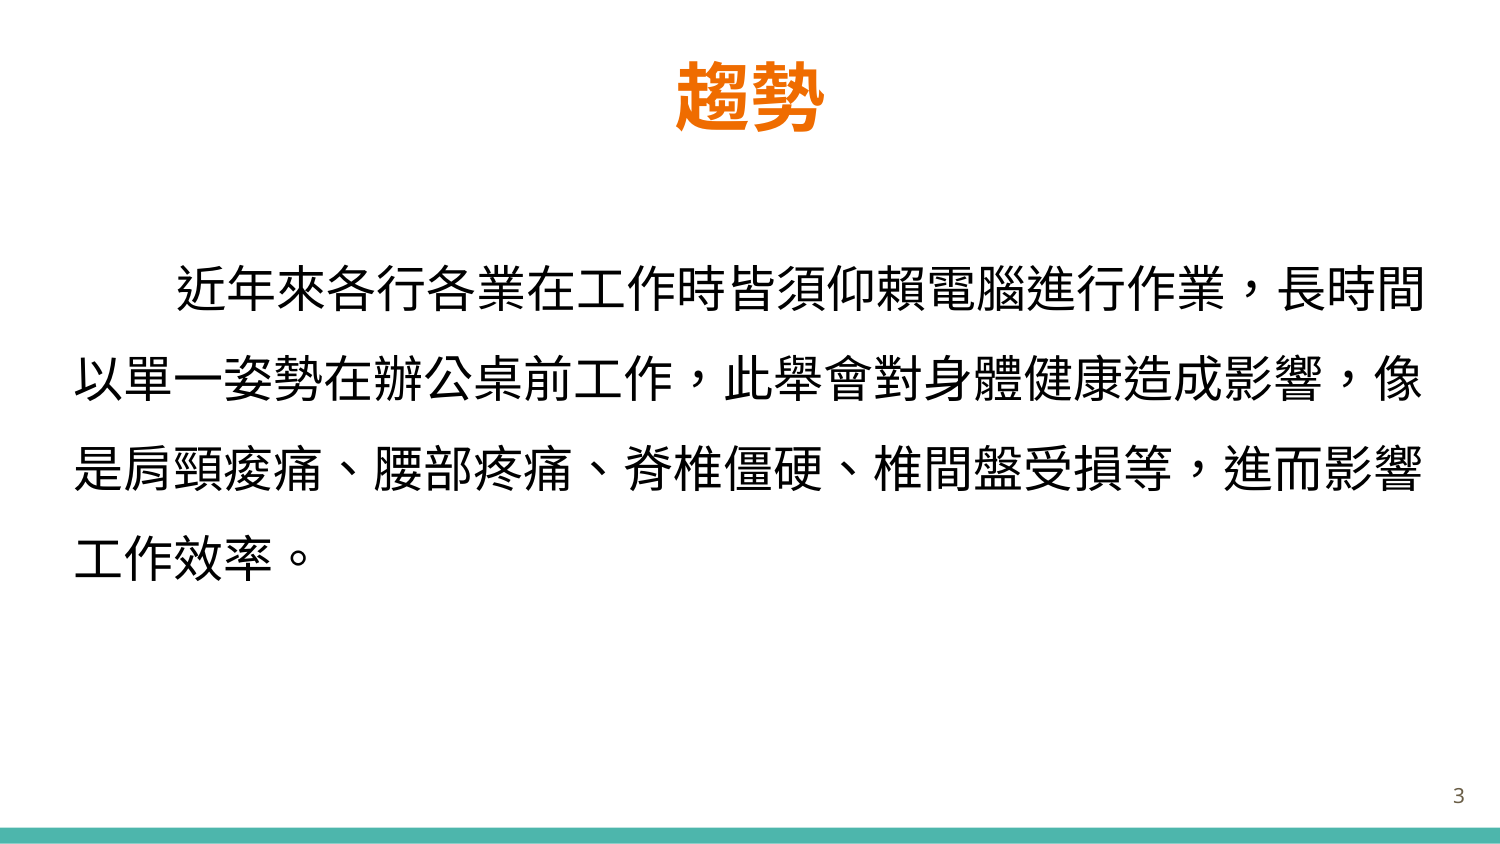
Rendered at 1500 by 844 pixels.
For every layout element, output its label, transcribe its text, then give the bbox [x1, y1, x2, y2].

list 近年來各行各業在工作時皆須仰賴電腦進行作業，長時間以單一姿勢在辦公桌前工作，此舉會對身體健康造成影響，像是肩頸痠痛、腰部疼痛、脊椎僵硬、椎間盤受損等，進而影響工作效率。 [58, 212, 1456, 755]
title 趨勢 [51, 35, 1449, 152]
slide_number 3 [1389, 764, 1480, 830]
